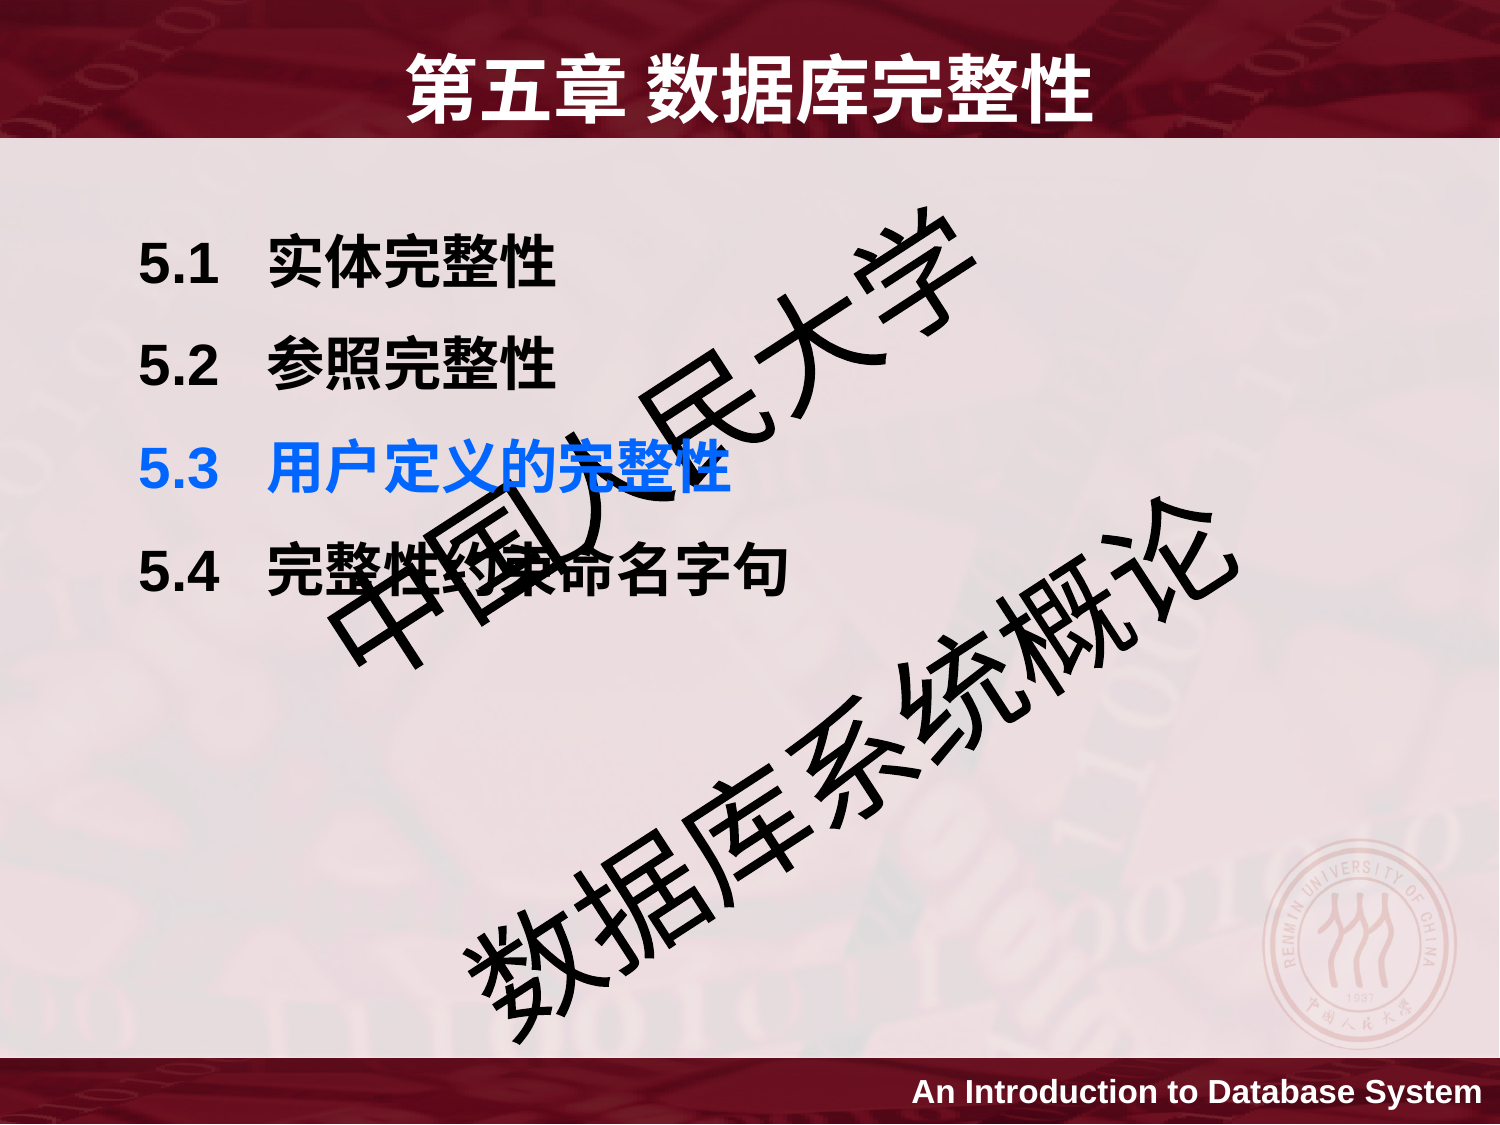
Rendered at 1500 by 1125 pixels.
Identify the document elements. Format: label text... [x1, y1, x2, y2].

picture [0, 0, 1500, 1125]
title 第五章 数据库完整性 [74, 0, 1426, 181]
text_box [856, 1046, 1447, 1100]
list 5.1 实体完整性 5.2 参照完整性 5.3 用户定义的完整性 5.4 完整性约束命名字句 [123, 196, 1402, 935]
